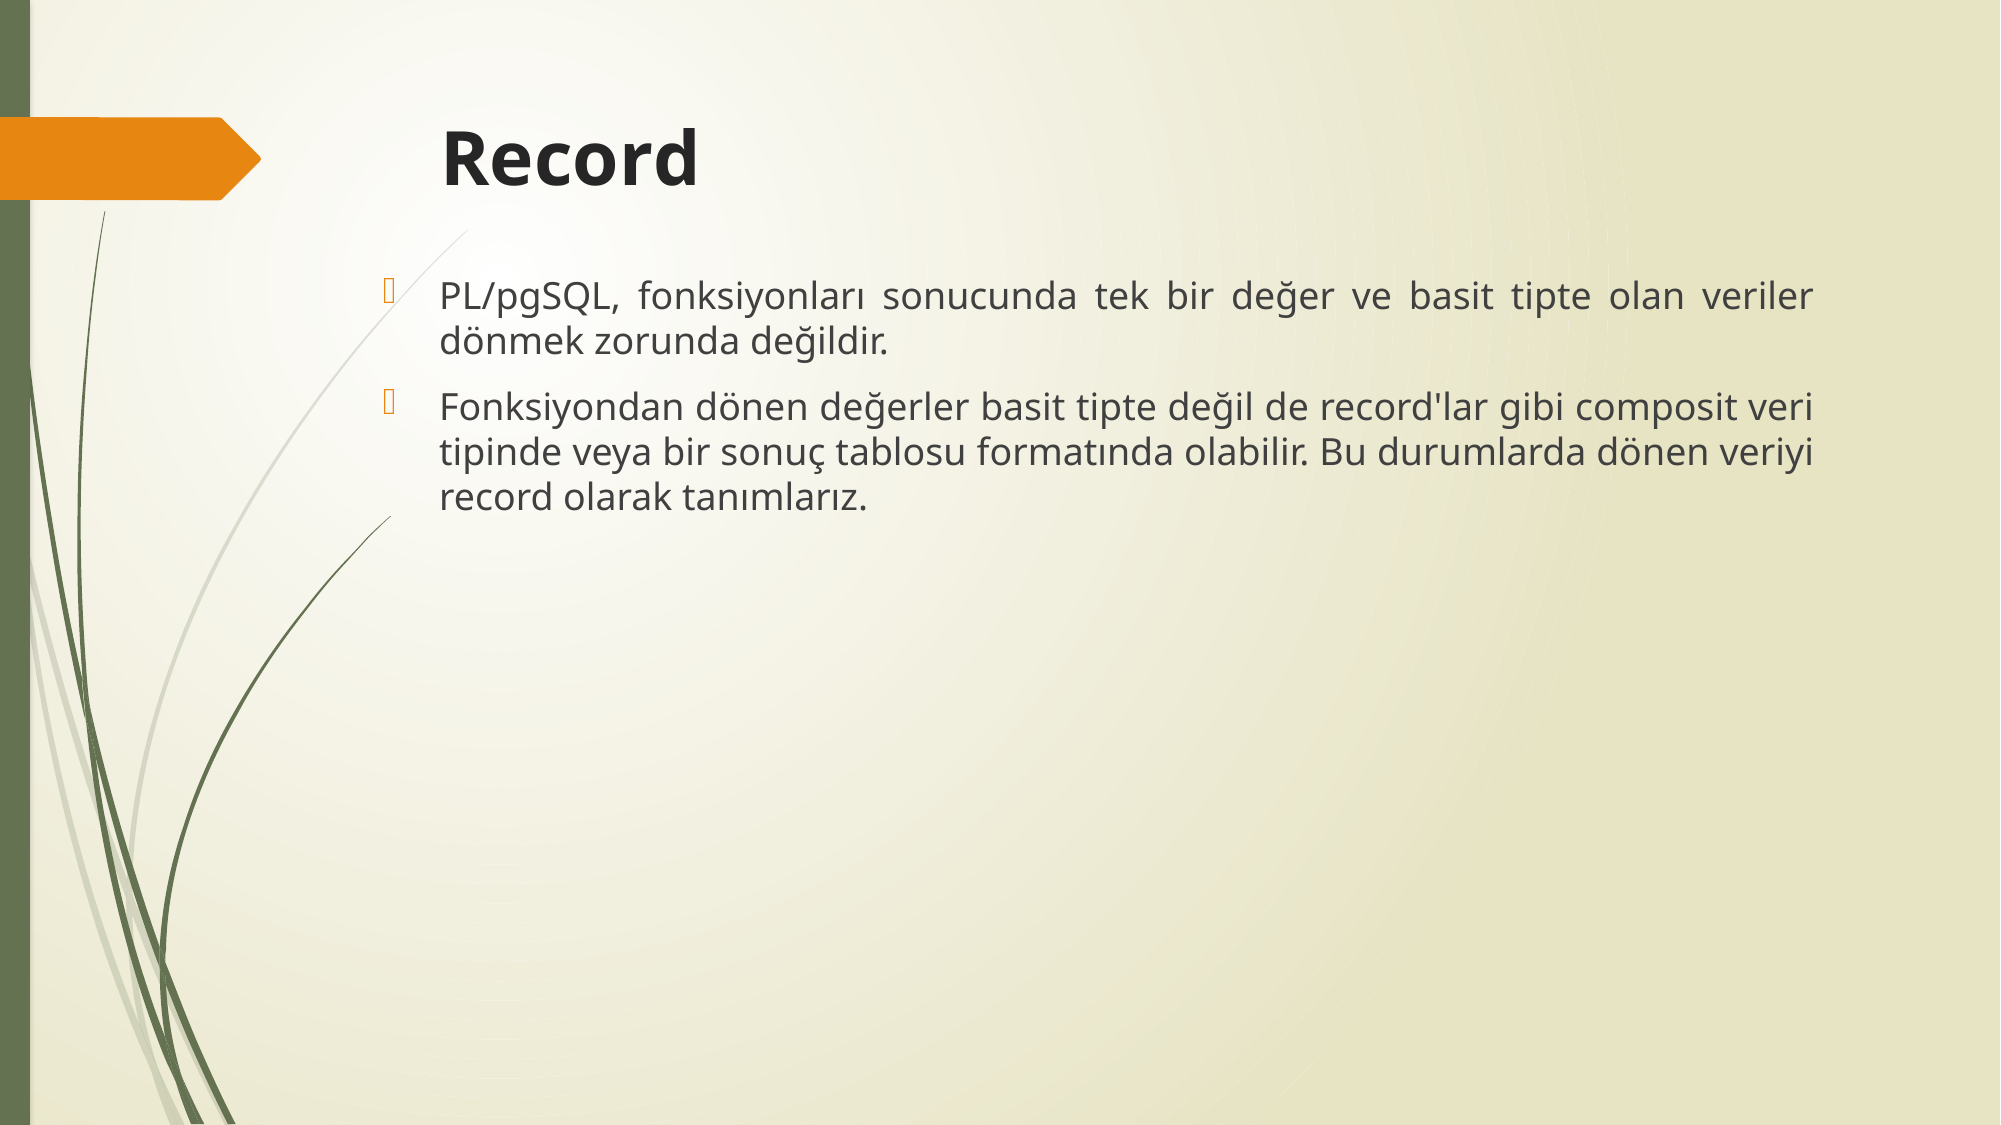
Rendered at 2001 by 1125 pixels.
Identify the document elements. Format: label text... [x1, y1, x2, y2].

title Record [425, 102, 1888, 313]
list PL/pgSQL, fonksiyonları sonucunda tek bir değer ve basit tipte olan veriler dönmek zorunda değildir. Fonksiyondan dönen değerler basit tipte değil de record'lar gibi composit veri tipinde veya bir sonuç tablosu formatında olabilir. Bu durumlarda dönen veriyi record olarak tanımlarız. [367, 264, 1831, 1125]
